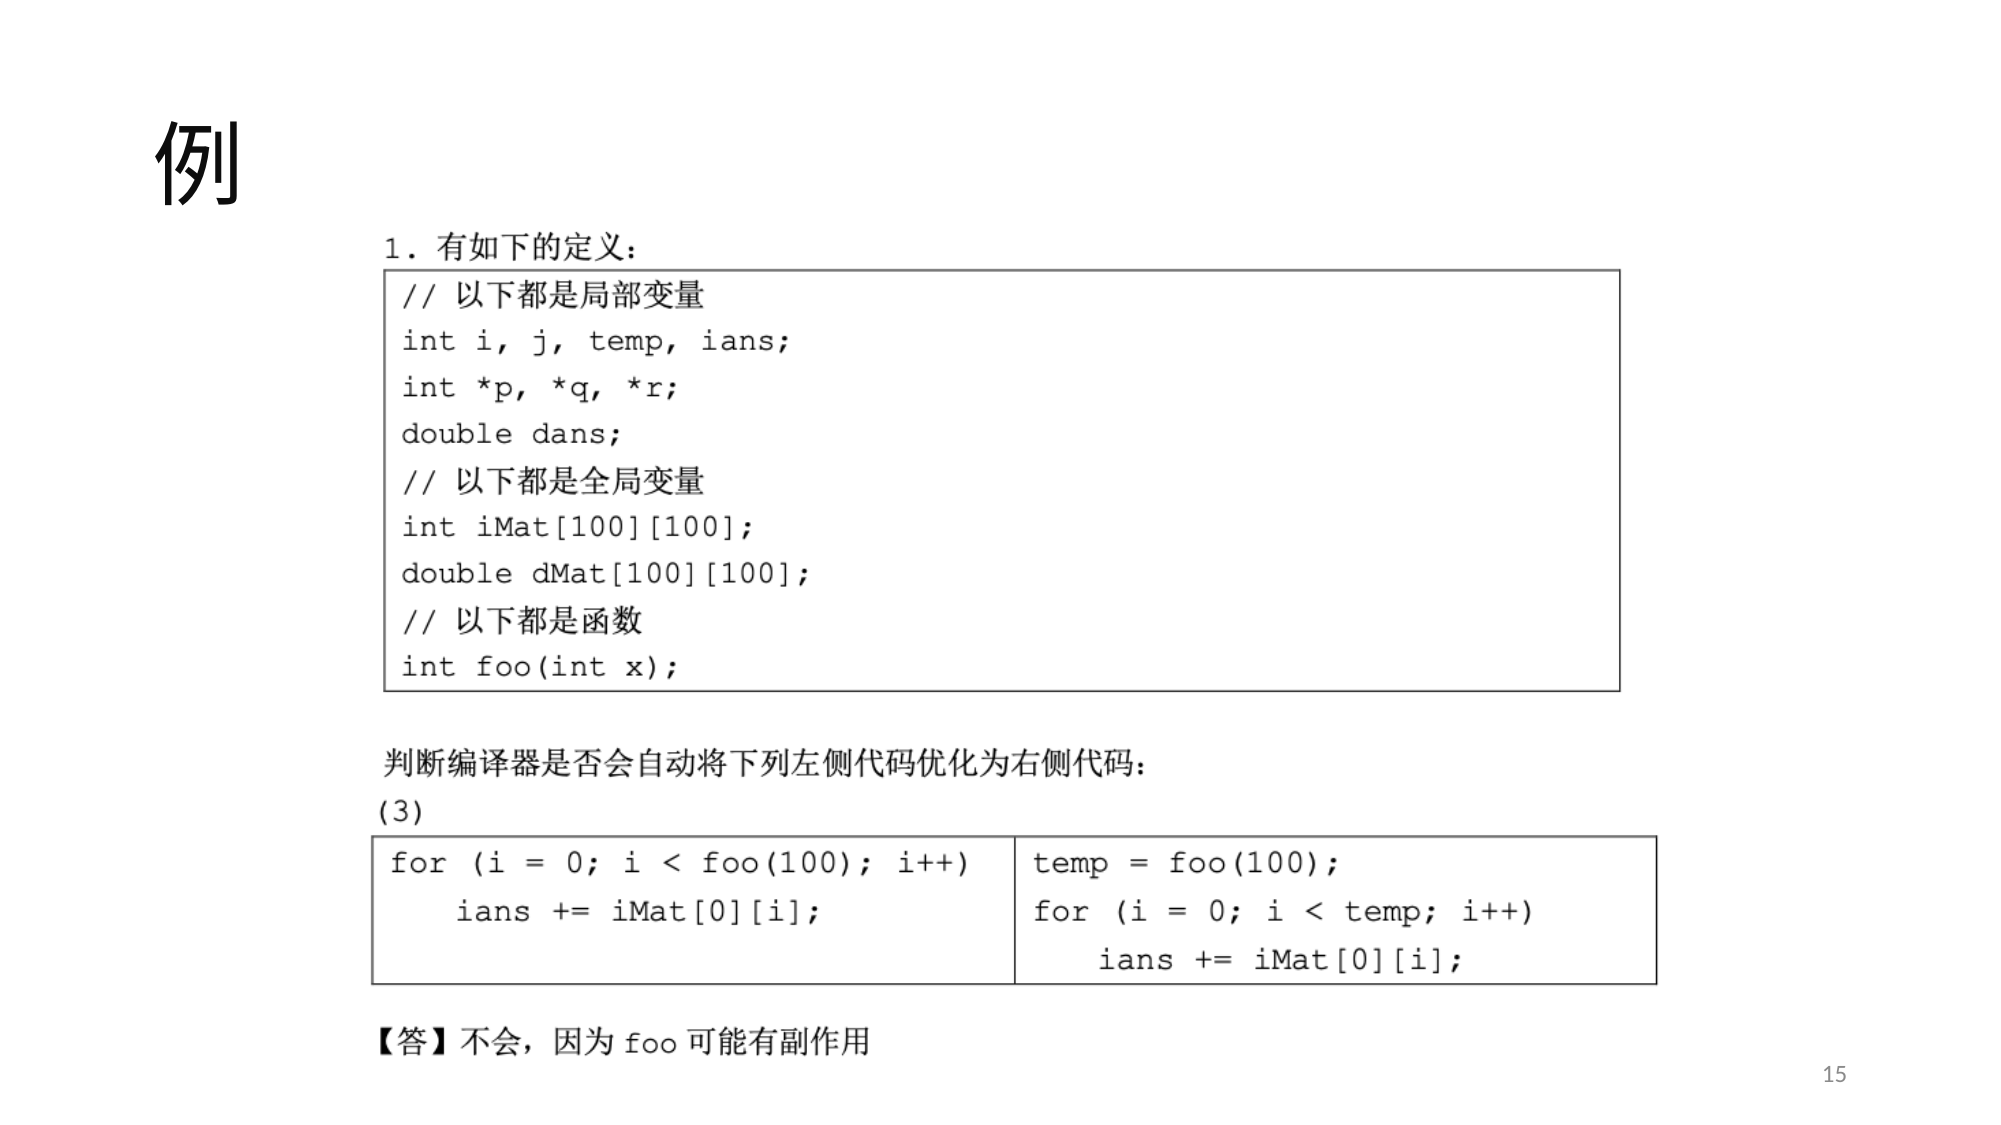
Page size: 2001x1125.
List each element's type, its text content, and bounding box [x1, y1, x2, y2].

picture [367, 213, 1666, 992]
title 例 [137, 59, 1863, 278]
slide_number 15 [1412, 1042, 1863, 1103]
picture [367, 1020, 876, 1065]
